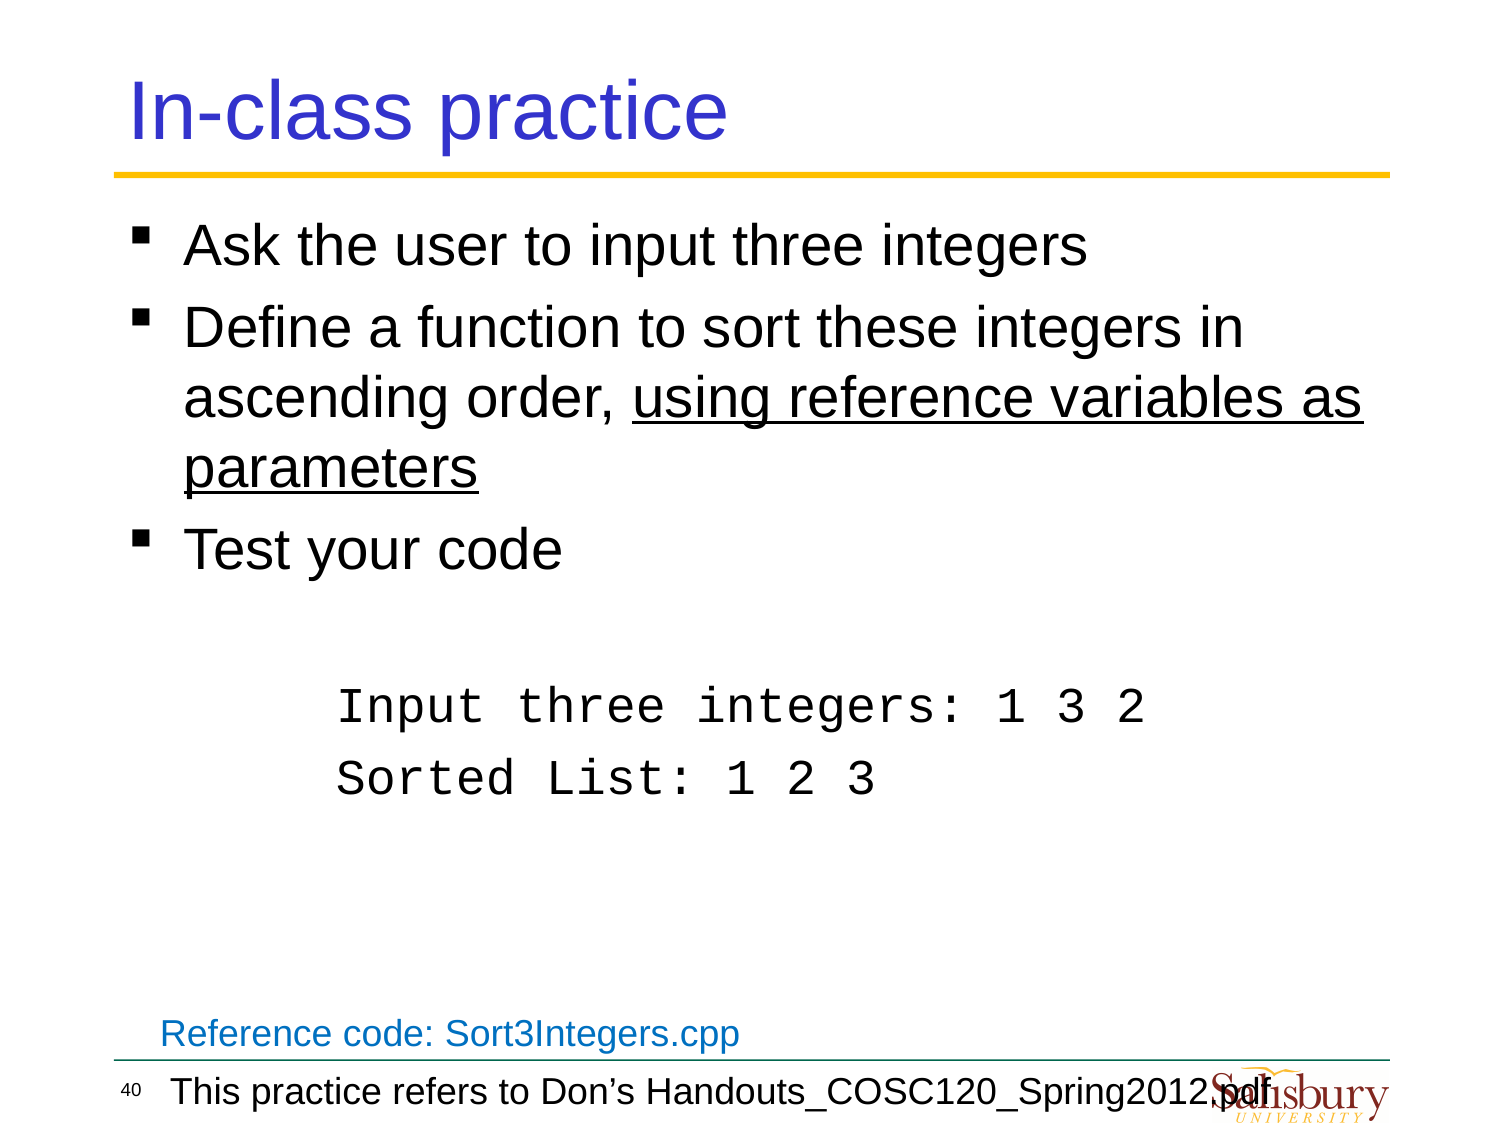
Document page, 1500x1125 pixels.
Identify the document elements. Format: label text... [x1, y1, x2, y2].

text_box This practice refers to Don’s Handouts_COSC120_Spring2012.pdf [154, 1059, 1325, 1120]
picture [1212, 1067, 1389, 1123]
text_box Input three integers: 1 3 2 Sorted List: 1 2 3 [321, 652, 1304, 812]
list Ask the user to input three integers Define a function to sort these integers in ascending order, using reference variables as parameters Test your code [112, 200, 1388, 616]
title In-class practice [112, 50, 1388, 163]
text_box Reference code: Sort3Integers.cpp [145, 1001, 808, 1062]
slide_number 40 [112, 1074, 150, 1100]
